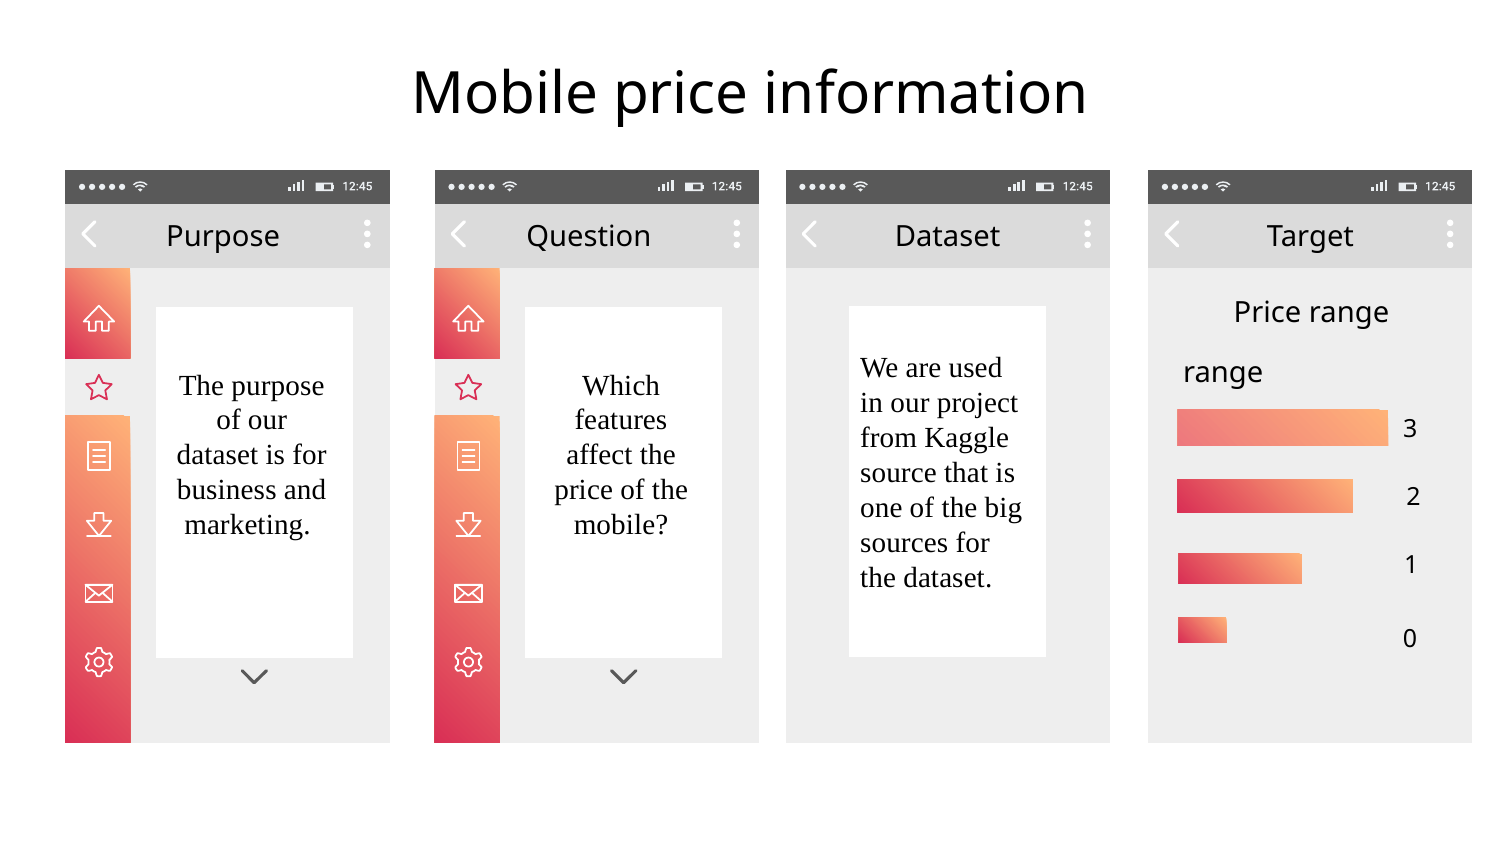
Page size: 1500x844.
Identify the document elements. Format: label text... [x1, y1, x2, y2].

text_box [1177, 418, 1466, 572]
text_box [1084, 220, 1091, 248]
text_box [65, 169, 390, 743]
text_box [1177, 345, 1462, 418]
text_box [1447, 220, 1453, 248]
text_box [785, 169, 1111, 743]
title Mobile price information [118, 53, 1382, 148]
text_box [1148, 169, 1473, 743]
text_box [434, 169, 760, 743]
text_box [1178, 616, 1462, 659]
